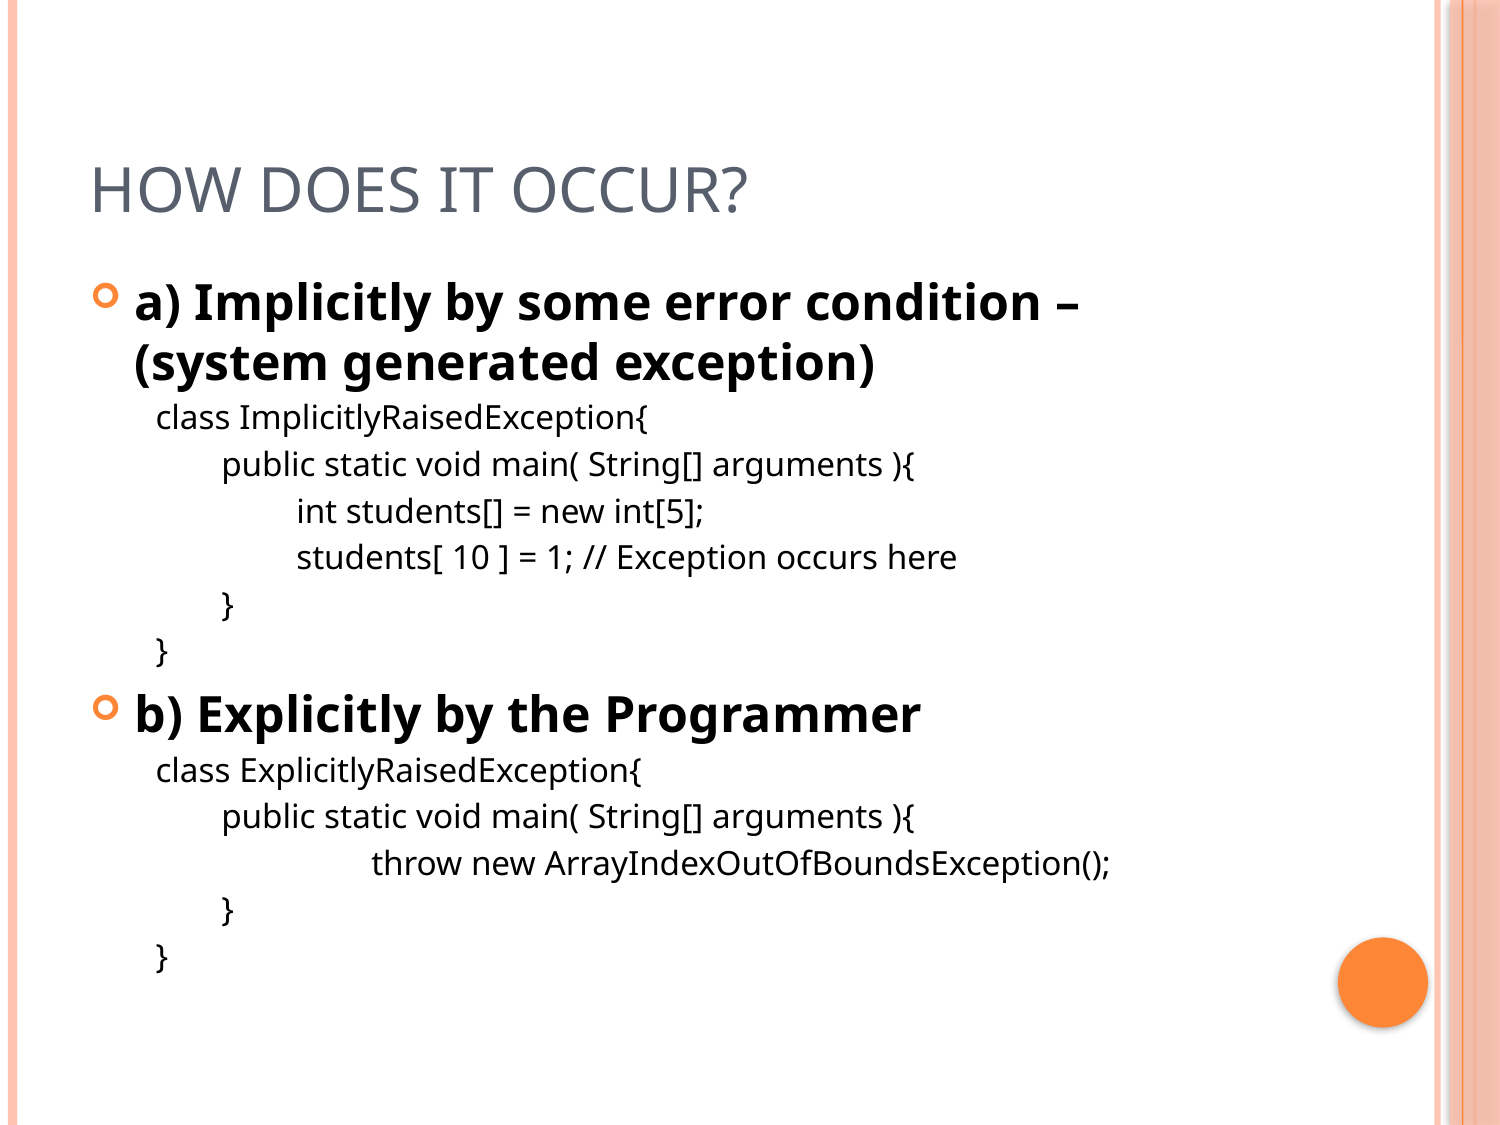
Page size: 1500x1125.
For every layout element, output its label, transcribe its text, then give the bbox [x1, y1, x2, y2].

list a) Implicitly by some error condition – (system generated exception) class ImplicitlyRaisedException{ public static void main( String[] arguments ){ int students[] = new int[5]; students[ 10 ] = 1; // Exception occurs here } } b) Explicitly by the Programmer class ExplicitlyRaisedException{ public static void main( String[] arguments ){ throw new ArrayIndexOutOfBoundsException(); } } [75, 262, 1300, 1062]
title How does it occur? [75, 45, 1300, 233]
